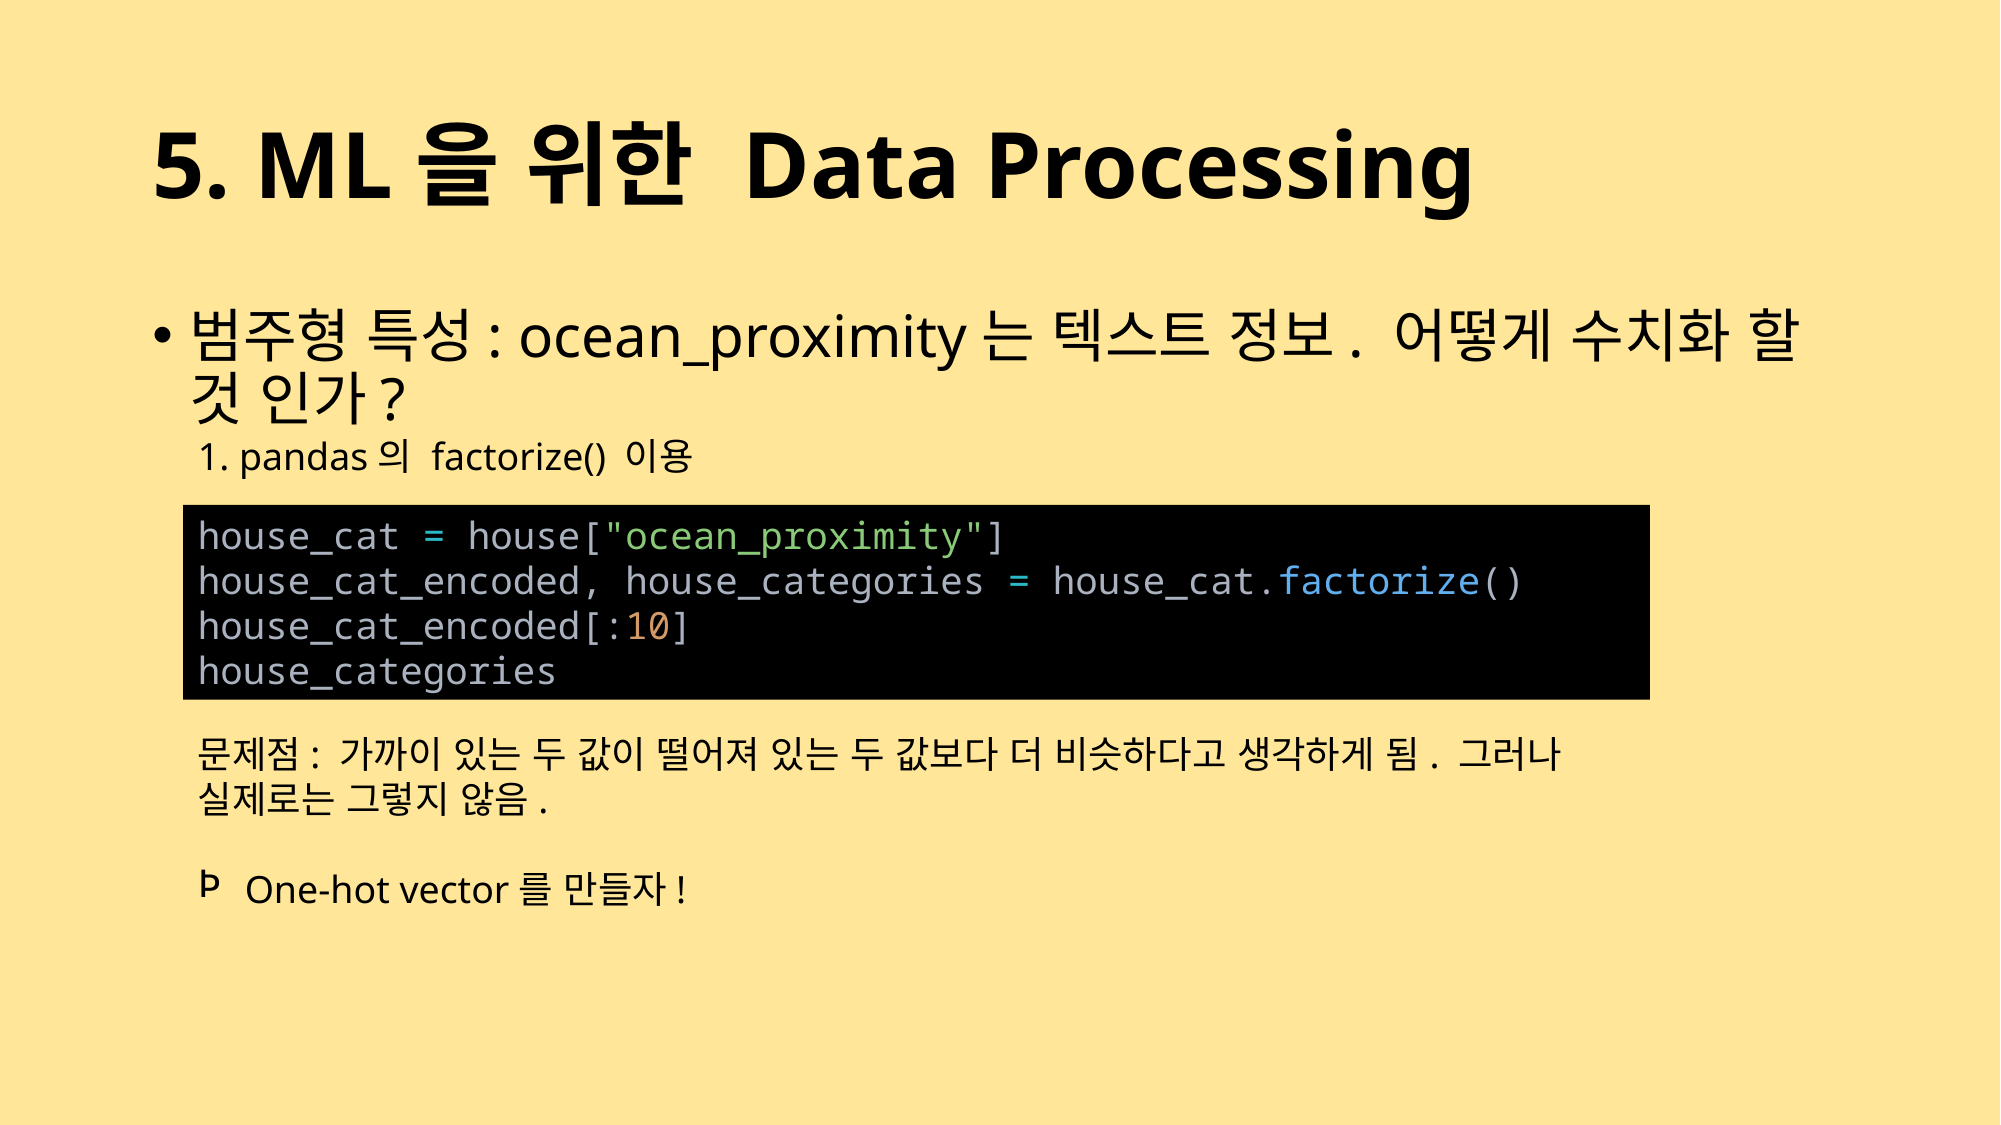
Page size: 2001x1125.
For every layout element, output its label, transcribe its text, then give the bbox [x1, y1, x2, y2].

text_box 1. pandas의 factorize() 이용 [183, 425, 1589, 486]
list 범주형 특성: ocean_proximity는 텍스트 정보. 어떻게 수치화 할 것 인가? [137, 299, 1863, 1014]
title 5. ML을 위한 Data Processing [137, 59, 1863, 278]
text_box house_cat = house["ocean_proximity"] house_cat_encoded, house_categories = house_cat.factorize() house_cat_encoded[:10] house_categories [183, 504, 1650, 700]
text_box 문제점: 가까이 있는 두 값이 떨어져 있는 두 값보다 더 비슷하다고 생각하게 됨. 그러나 실제로는 그렇지 않음. One-hot vector를 만들자! [183, 723, 1589, 919]
